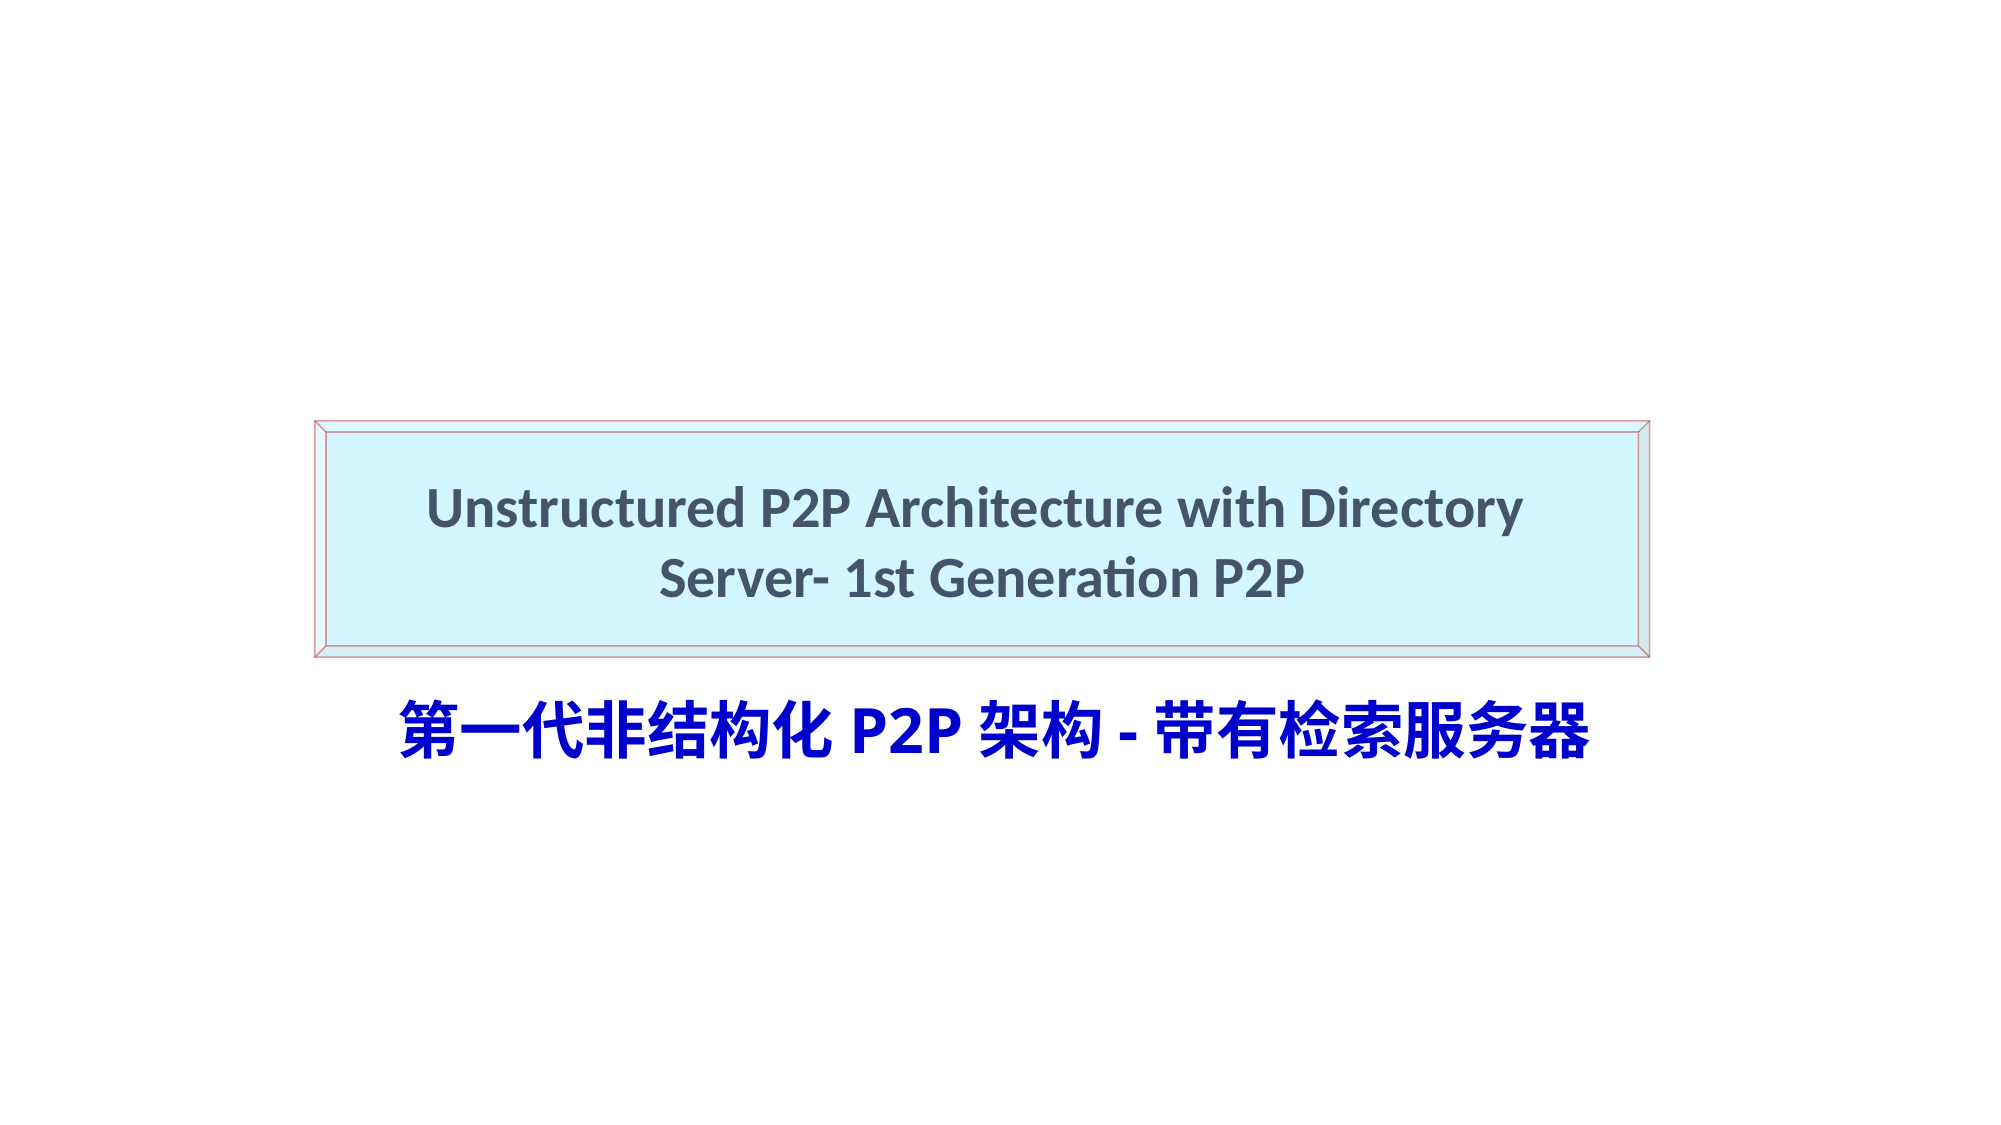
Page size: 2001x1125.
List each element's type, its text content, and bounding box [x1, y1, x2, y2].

text_box leaf [315, 421, 325, 656]
text_box Unstructured P2P Architecture with Directory Server- 1st Generation P2P [314, 420, 1650, 658]
text_box TTL=2 [316, 421, 1648, 431]
text_box 第一代非结构化P2P架构-带有检索服务器 [338, 684, 1650, 774]
